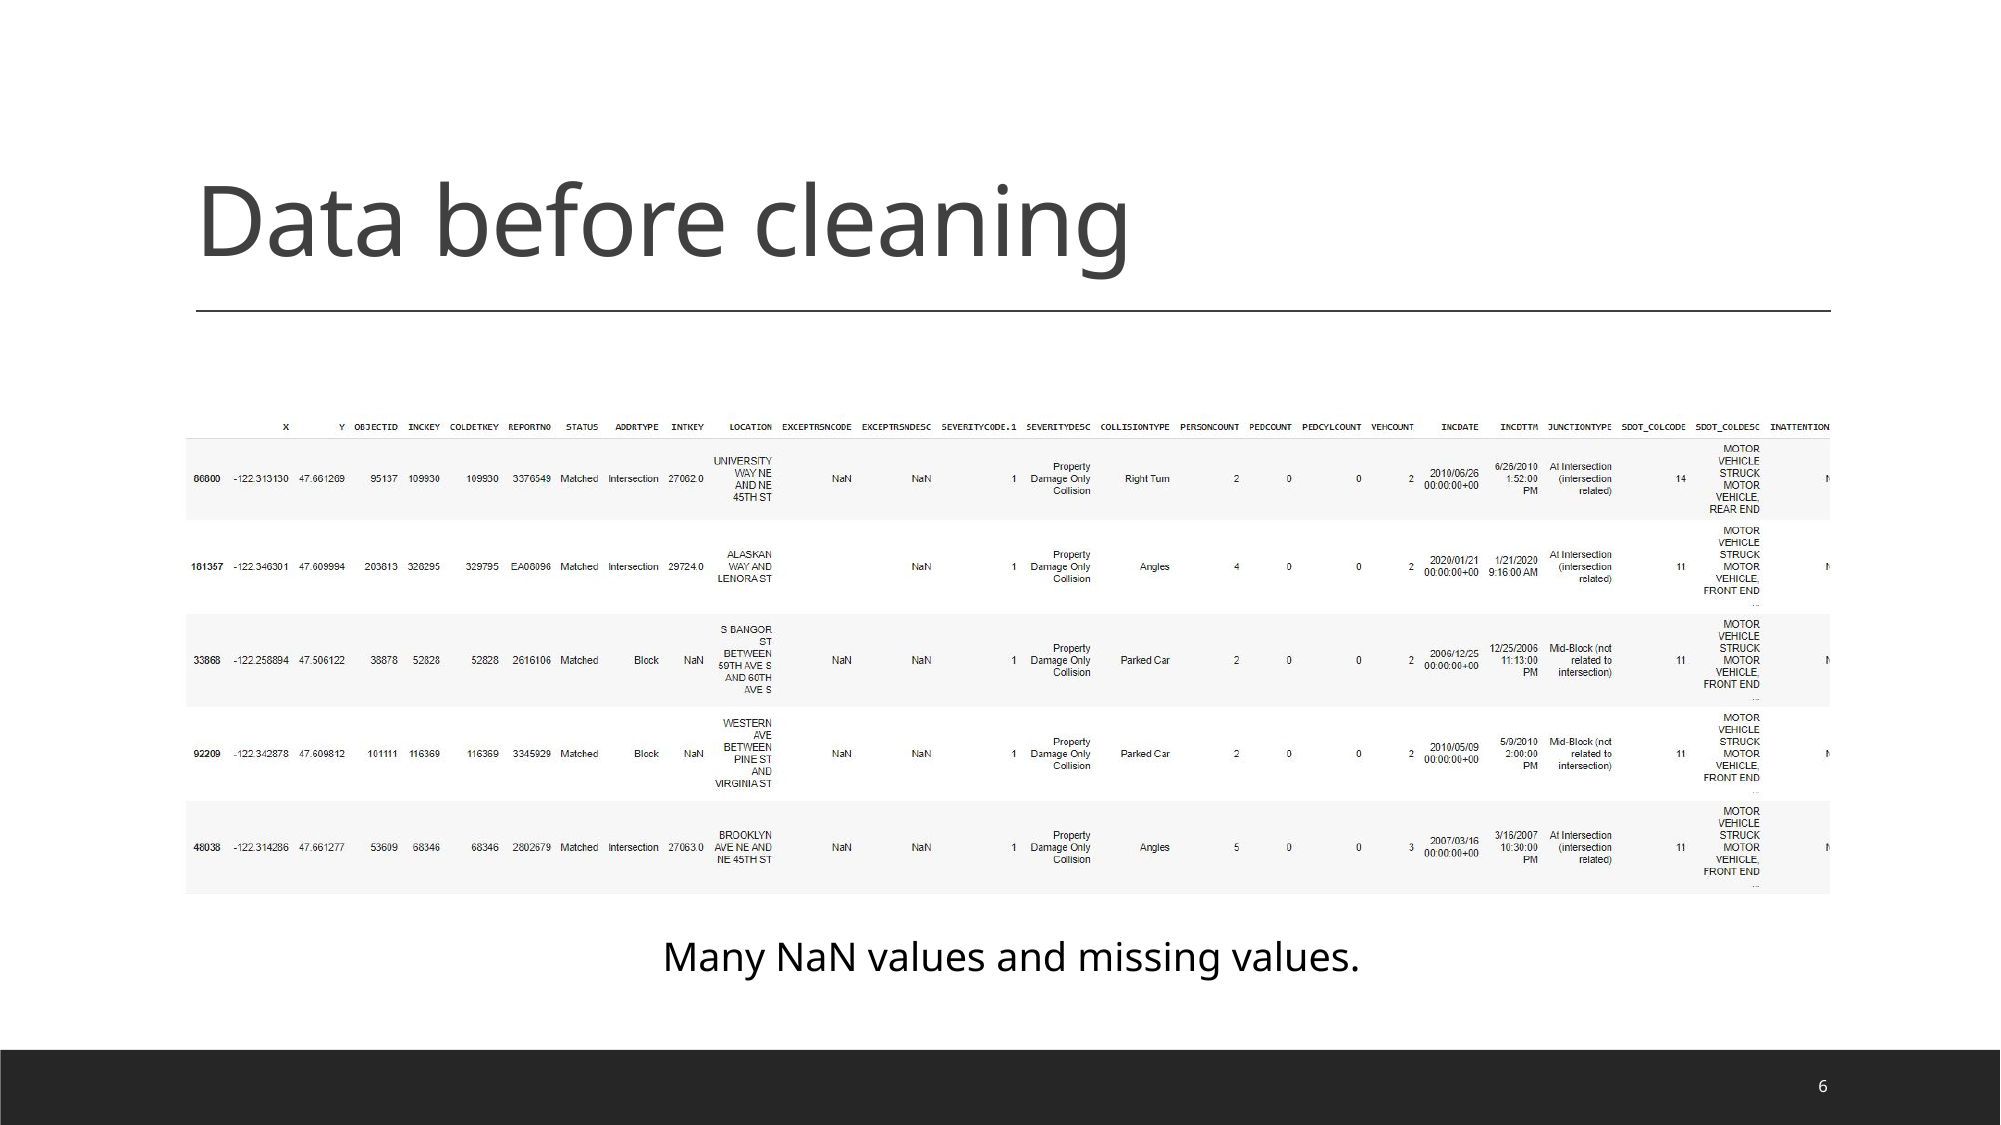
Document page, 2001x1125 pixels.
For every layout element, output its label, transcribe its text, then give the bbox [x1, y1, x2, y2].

title Data before cleaning [180, 47, 1830, 285]
slide_number 6 [1803, 1057, 1932, 1118]
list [179, 414, 1831, 895]
text_box Many NaN values and missing values. [192, 924, 1843, 988]
